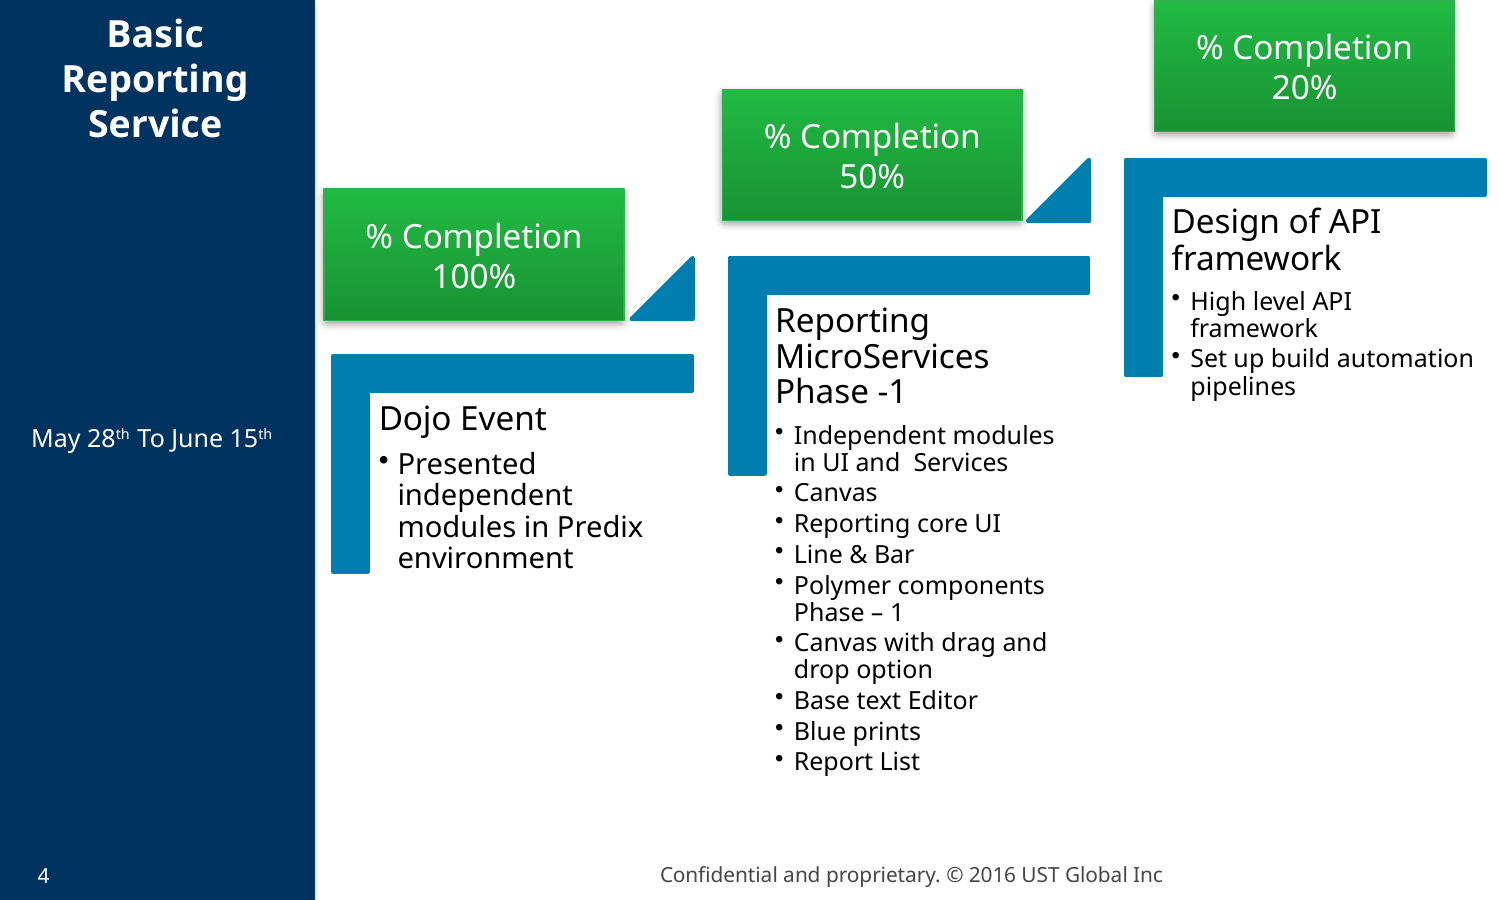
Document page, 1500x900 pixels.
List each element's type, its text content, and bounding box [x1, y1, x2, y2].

text_box % Completion 100% [323, 188, 327, 321]
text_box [332, 52, 1487, 783]
text_box May 28th To June 15th [0, 272, 311, 602]
text_box % Completion 20% [1154, 0, 1455, 51]
slide_number 4 [15, 864, 72, 889]
title Basic Reporting Service [0, 0, 311, 156]
